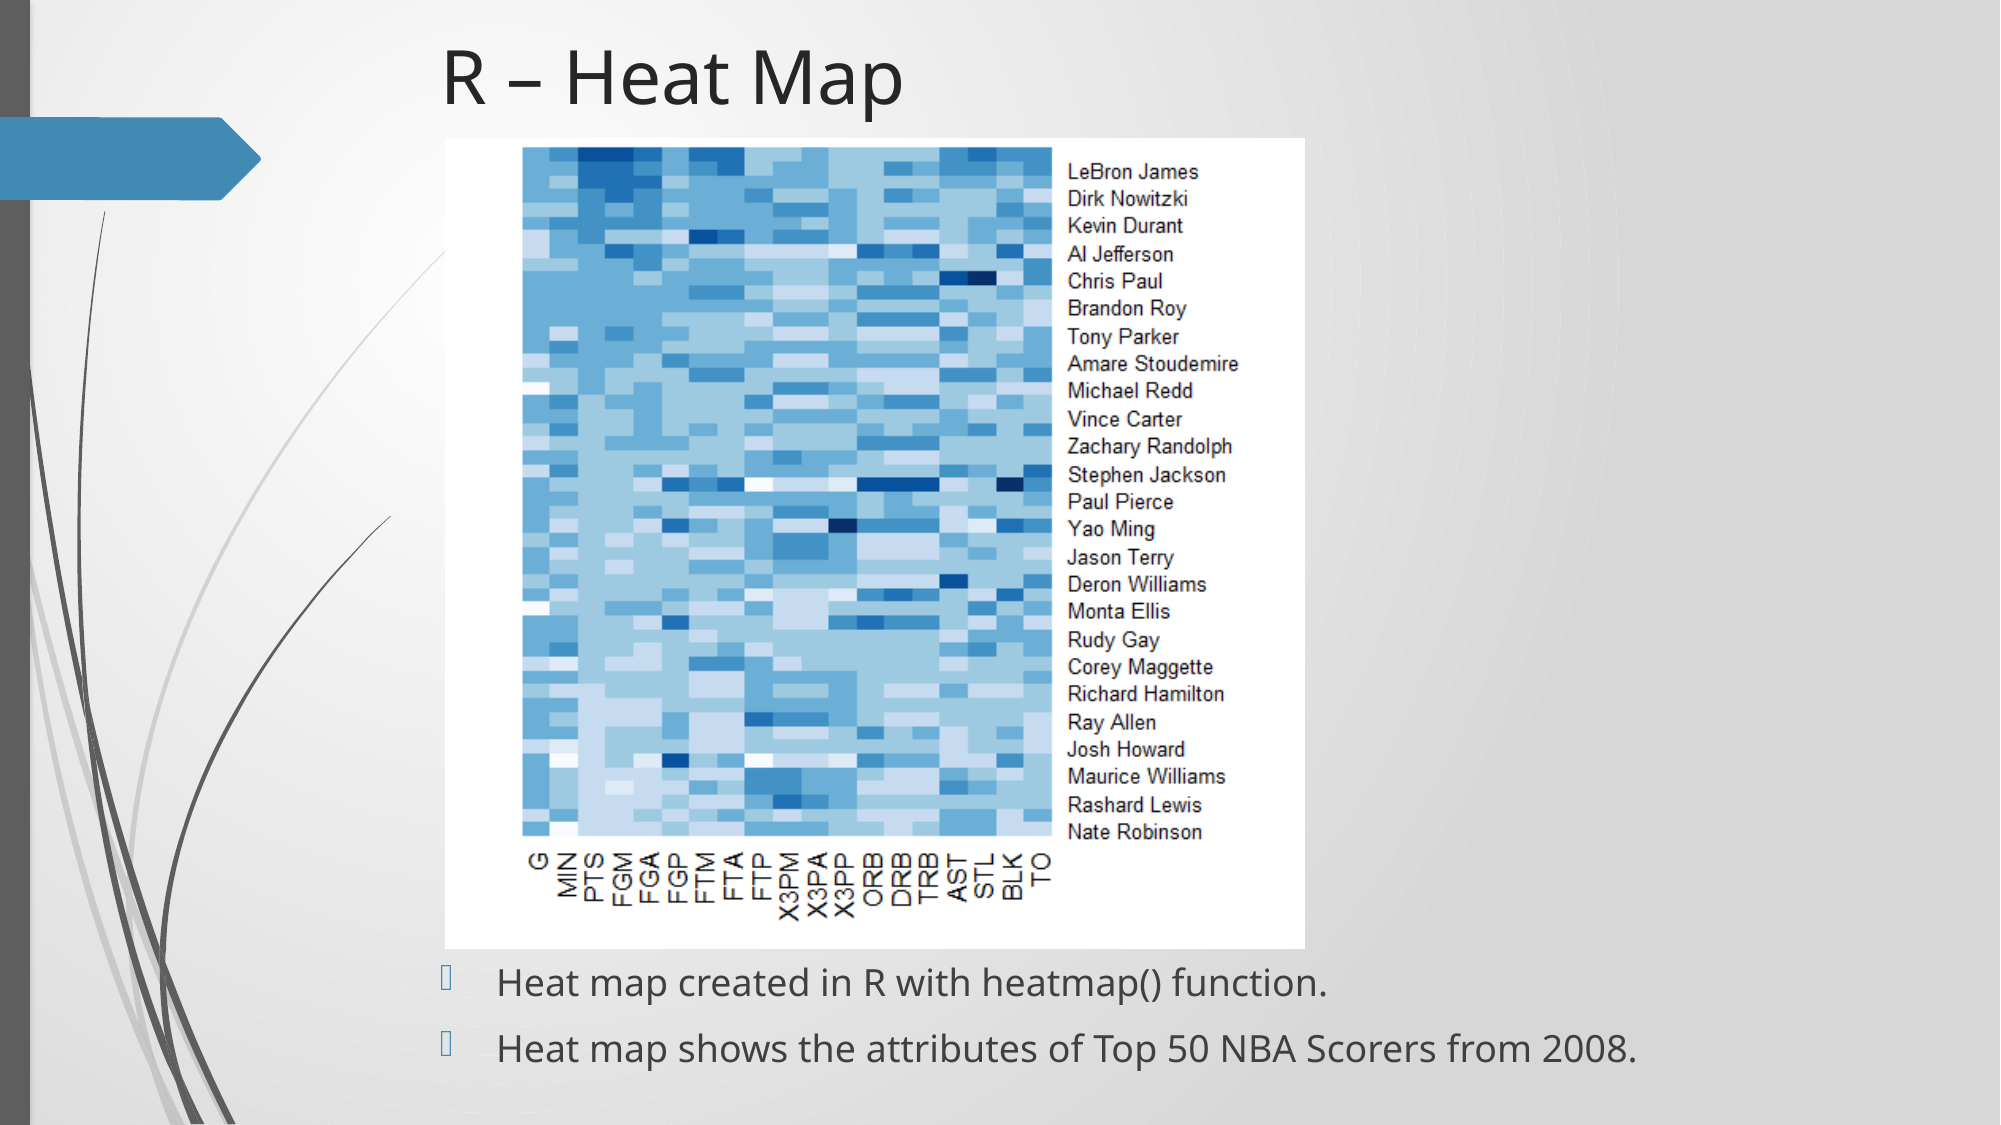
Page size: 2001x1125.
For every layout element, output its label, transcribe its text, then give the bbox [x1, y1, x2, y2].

picture [444, 138, 1306, 950]
title R – Heat Map [425, 21, 1888, 138]
list Heat map created in R with heatmap() function. Heat map shows the attributes of Top 50 NBA Scorers from 2008. [424, 951, 1888, 1094]
